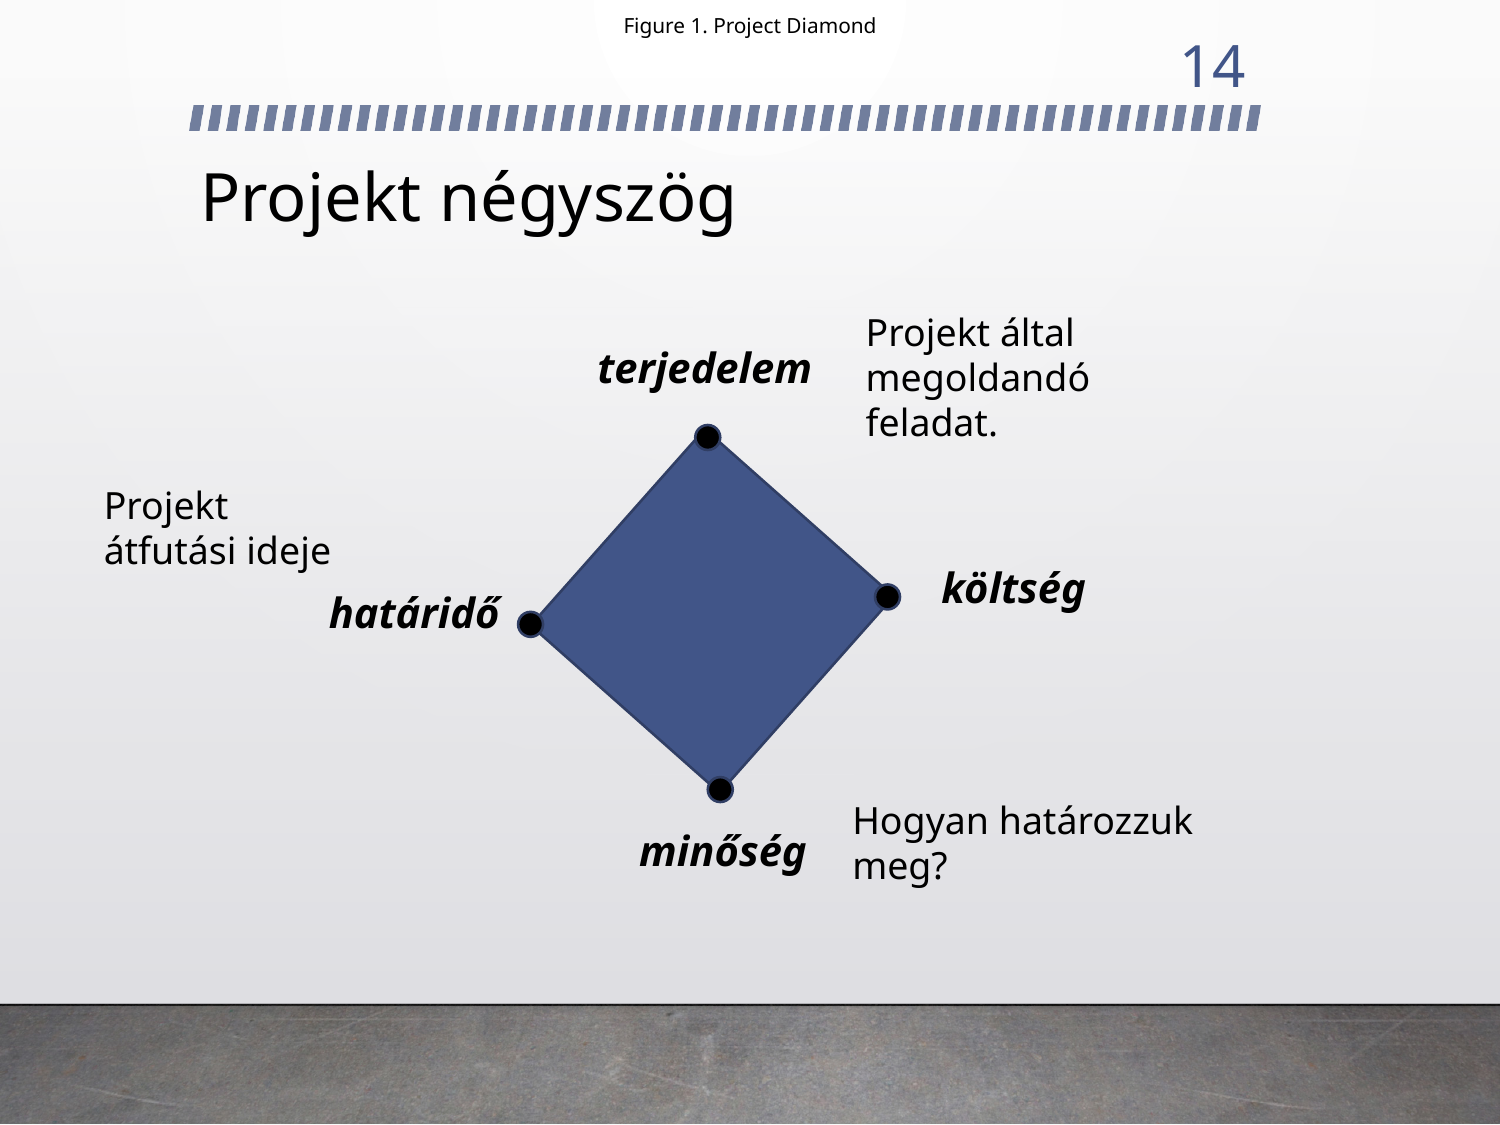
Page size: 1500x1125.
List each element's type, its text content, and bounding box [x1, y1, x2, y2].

picture [0, 1004, 1500, 1124]
text_box [873, 583, 902, 611]
text_box költség [926, 562, 1102, 621]
title Projekt négyszög [185, 156, 1264, 329]
text_box Figure 1. Project Diamond [608, 0, 892, 95]
text_box határidő [313, 587, 515, 646]
text_box Hogyan határozzuk meg? [837, 789, 1249, 895]
text_box Projekt átfutási ideje [88, 474, 367, 580]
text_box Projekt által megoldandó feladat. [850, 301, 1129, 452]
text_box minőség [624, 825, 823, 883]
text_box [693, 423, 722, 452]
text_box terjedelem [582, 341, 828, 400]
text_box [516, 610, 545, 639]
text_box [699, 951, 1225, 1012]
text_box [706, 775, 735, 804]
slide_number 14 [1130, 21, 1262, 105]
text_box [539, 439, 883, 784]
